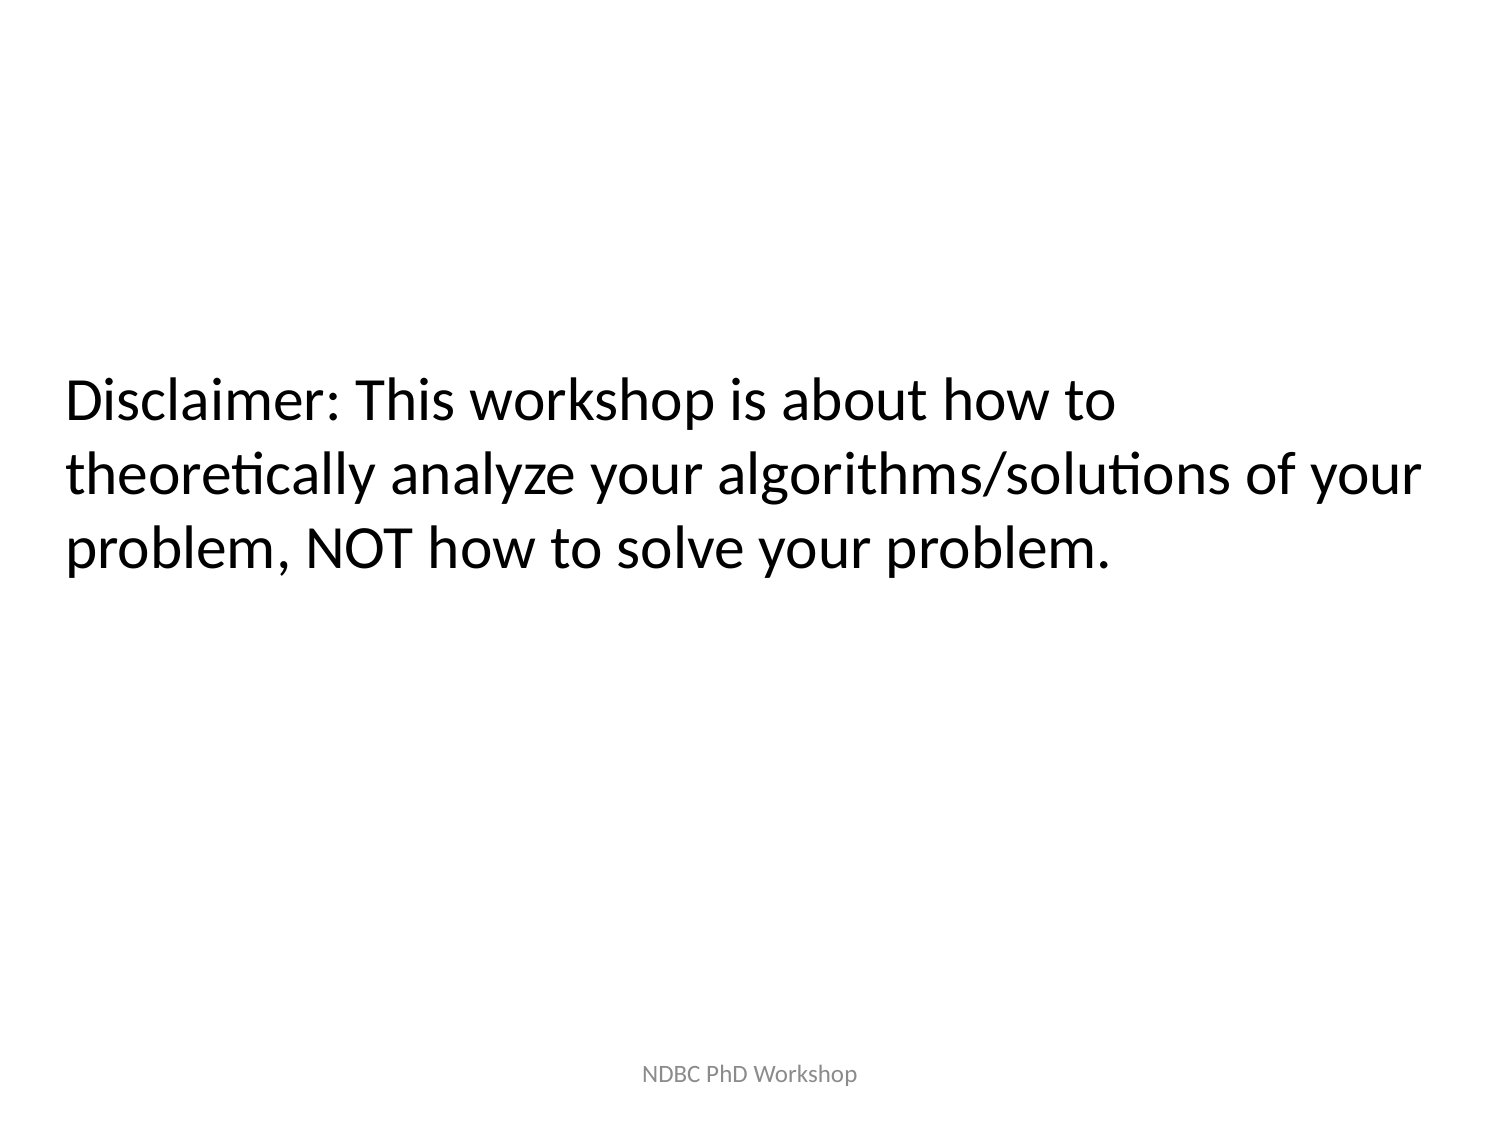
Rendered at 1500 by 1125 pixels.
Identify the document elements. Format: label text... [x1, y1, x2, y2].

footer NDBC PhD Workshop [512, 1042, 988, 1103]
title Disclaimer: This workshop is about how to theoretically analyze your algorithms/solutions of your problem, NOT how to solve your problem. [50, 349, 1450, 591]
